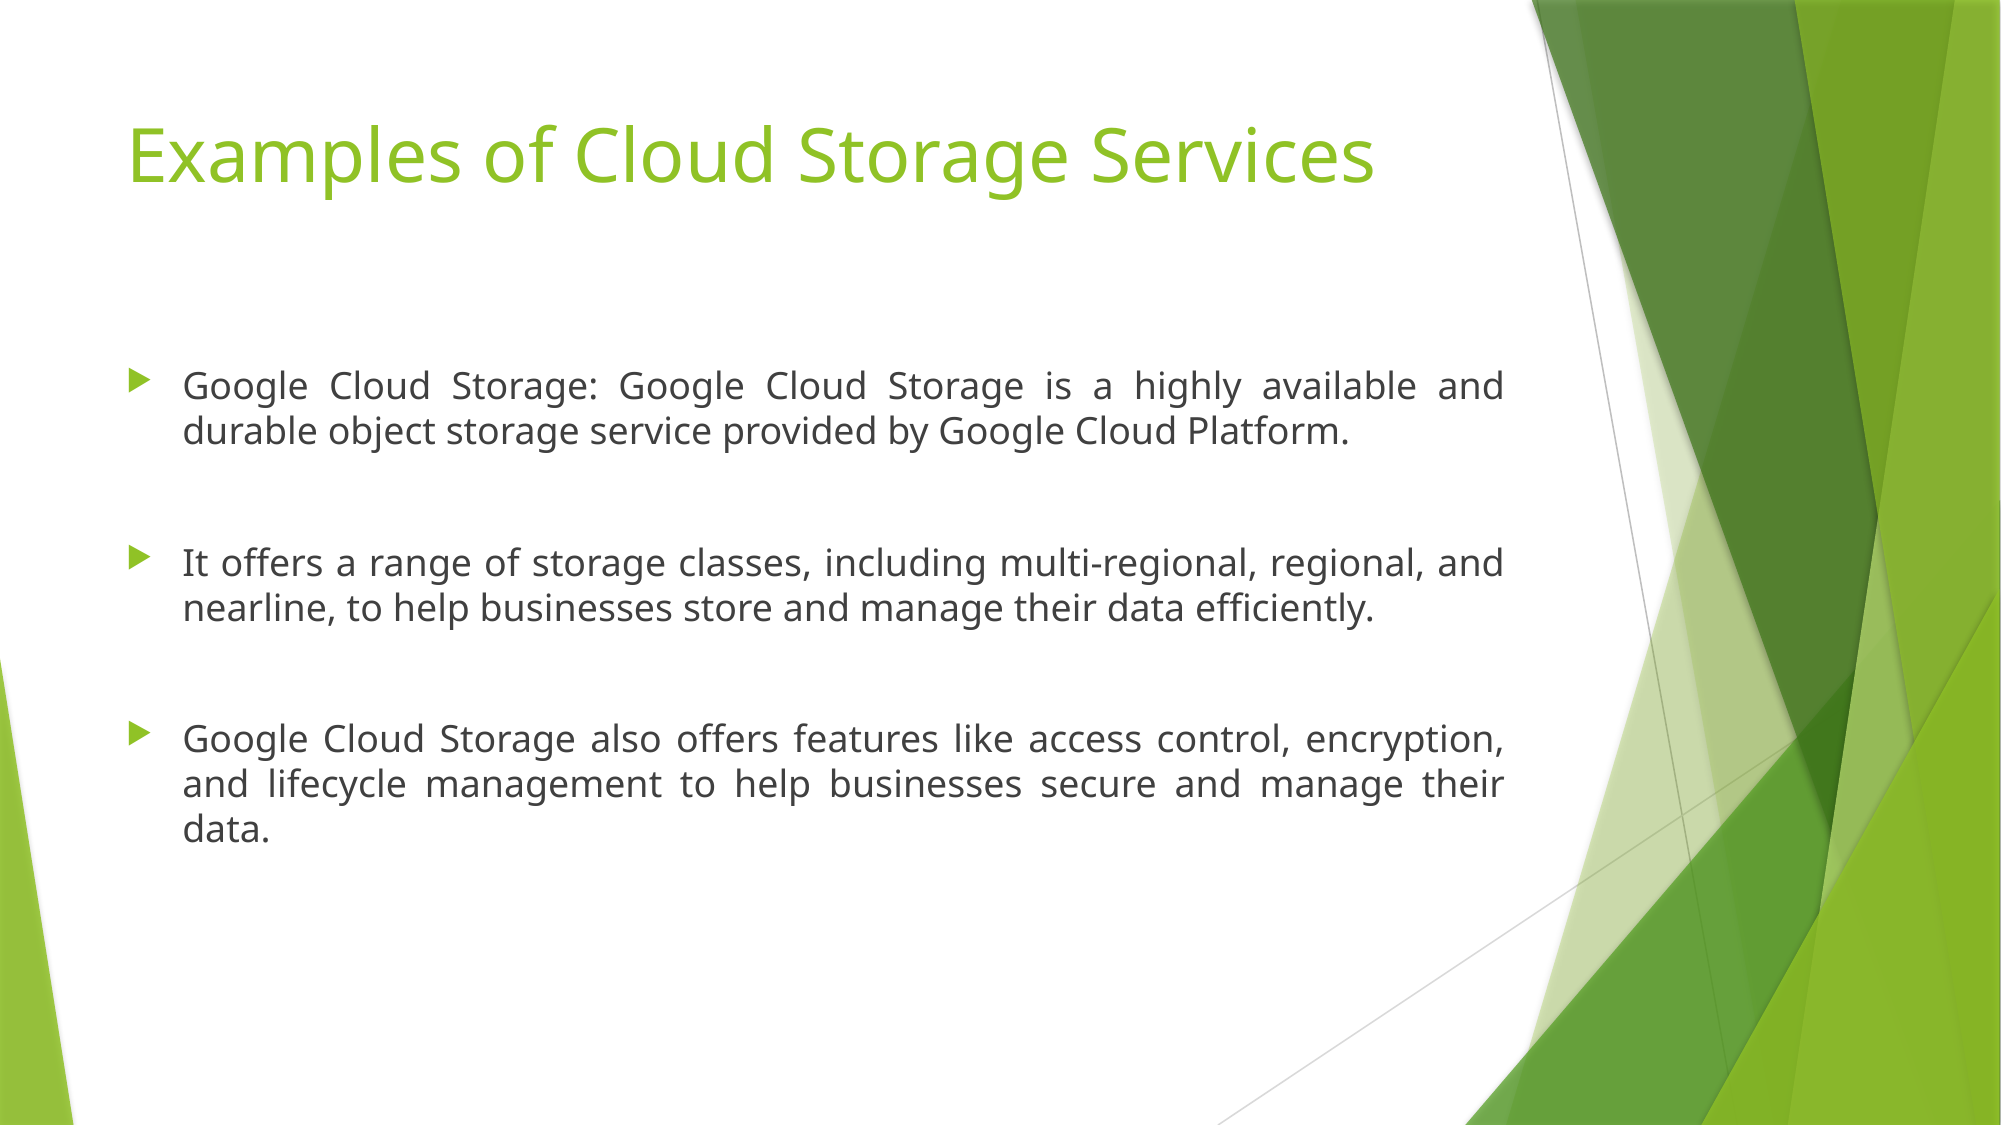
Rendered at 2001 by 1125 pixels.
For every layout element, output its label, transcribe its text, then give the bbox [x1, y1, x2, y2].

list Google Cloud Storage: Google Cloud Storage is a highly available and durable object storage service provided by Google Cloud Platform. It offers a range of storage classes, including multi-regional, regional, and nearline, to help businesses store and manage their data efficiently. Google Cloud Storage also offers features like access control, encryption, and lifecycle management to help businesses secure and manage their data. [111, 354, 1522, 992]
title Examples of Cloud Storage Services [111, 99, 1522, 317]
